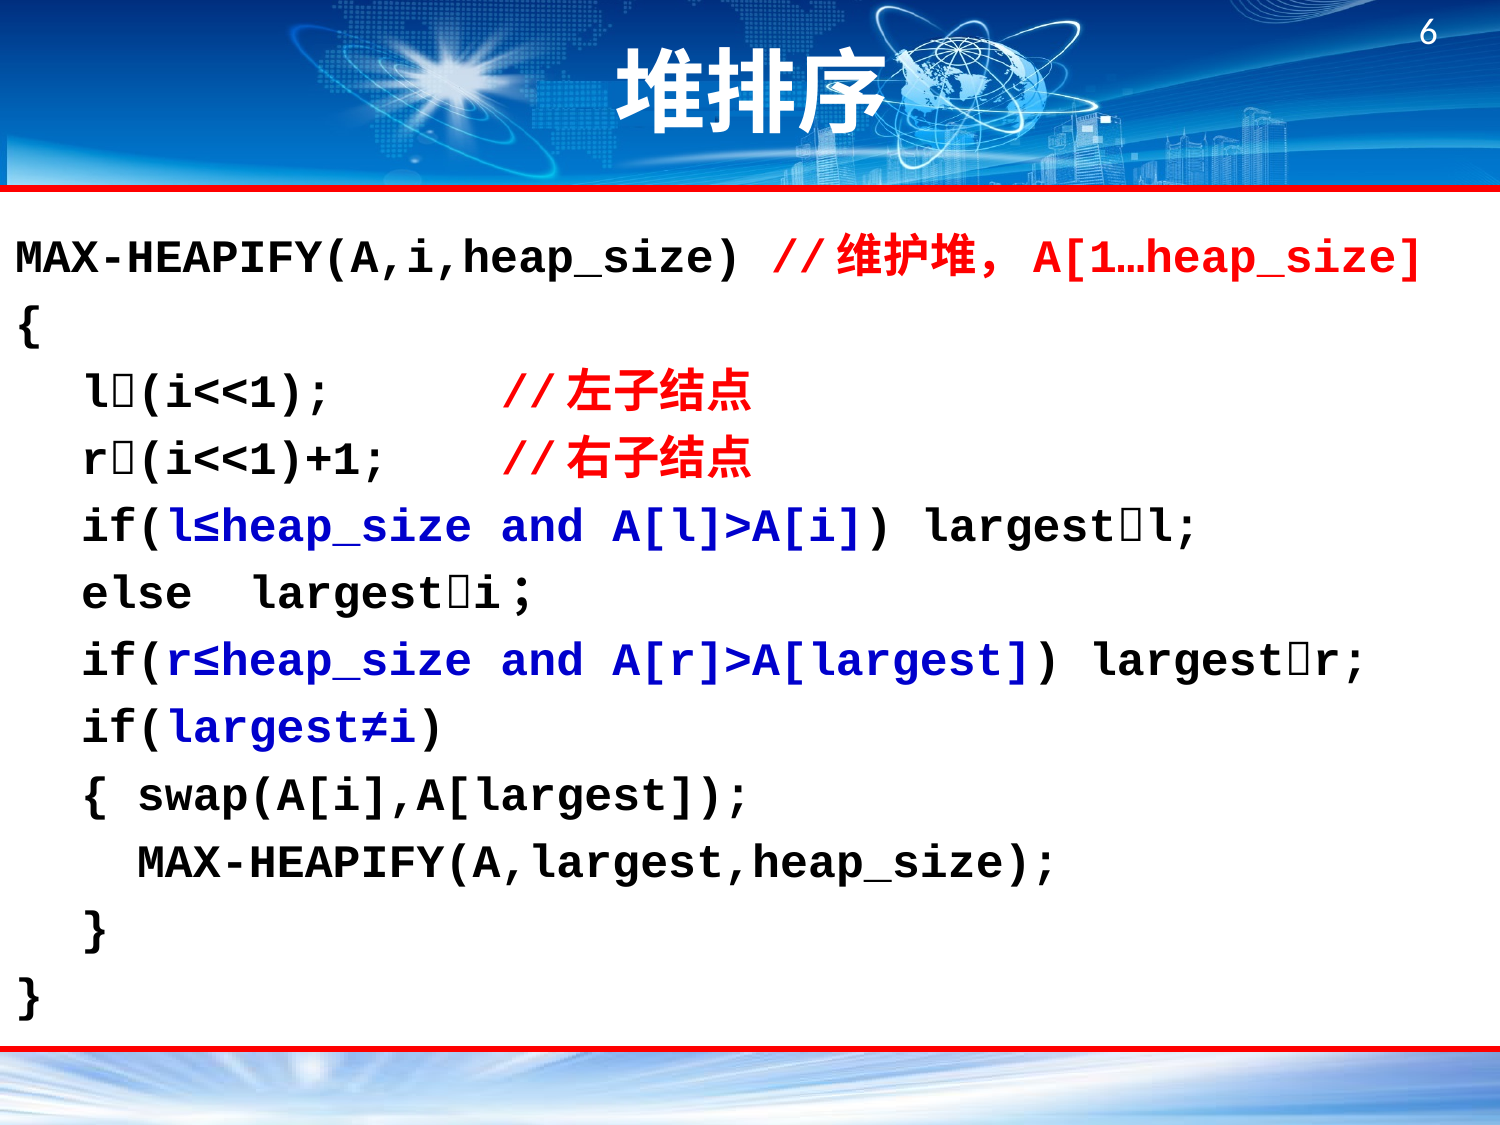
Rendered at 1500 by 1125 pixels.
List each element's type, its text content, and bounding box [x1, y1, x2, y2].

list MAX-HEAPIFY(A,i,heap_size) //维护堆，A[1…heap_size] { l(i<<1); //左子结点 r(i<<1)+1; //右子结点 if(l≤heap_size and A[l]>A[i]) largestl; else largesti； if(r≤heap_size and A[r]>A[largest]) largestr; if(largest≠i) { swap(A[i],A[largest]); MAX-HEAPIFY(A,largest,heap_size); } } [0, 207, 1498, 1032]
picture [0, 1052, 1500, 1125]
picture [0, 0, 1500, 185]
title 堆排序 [3, 2, 1500, 189]
